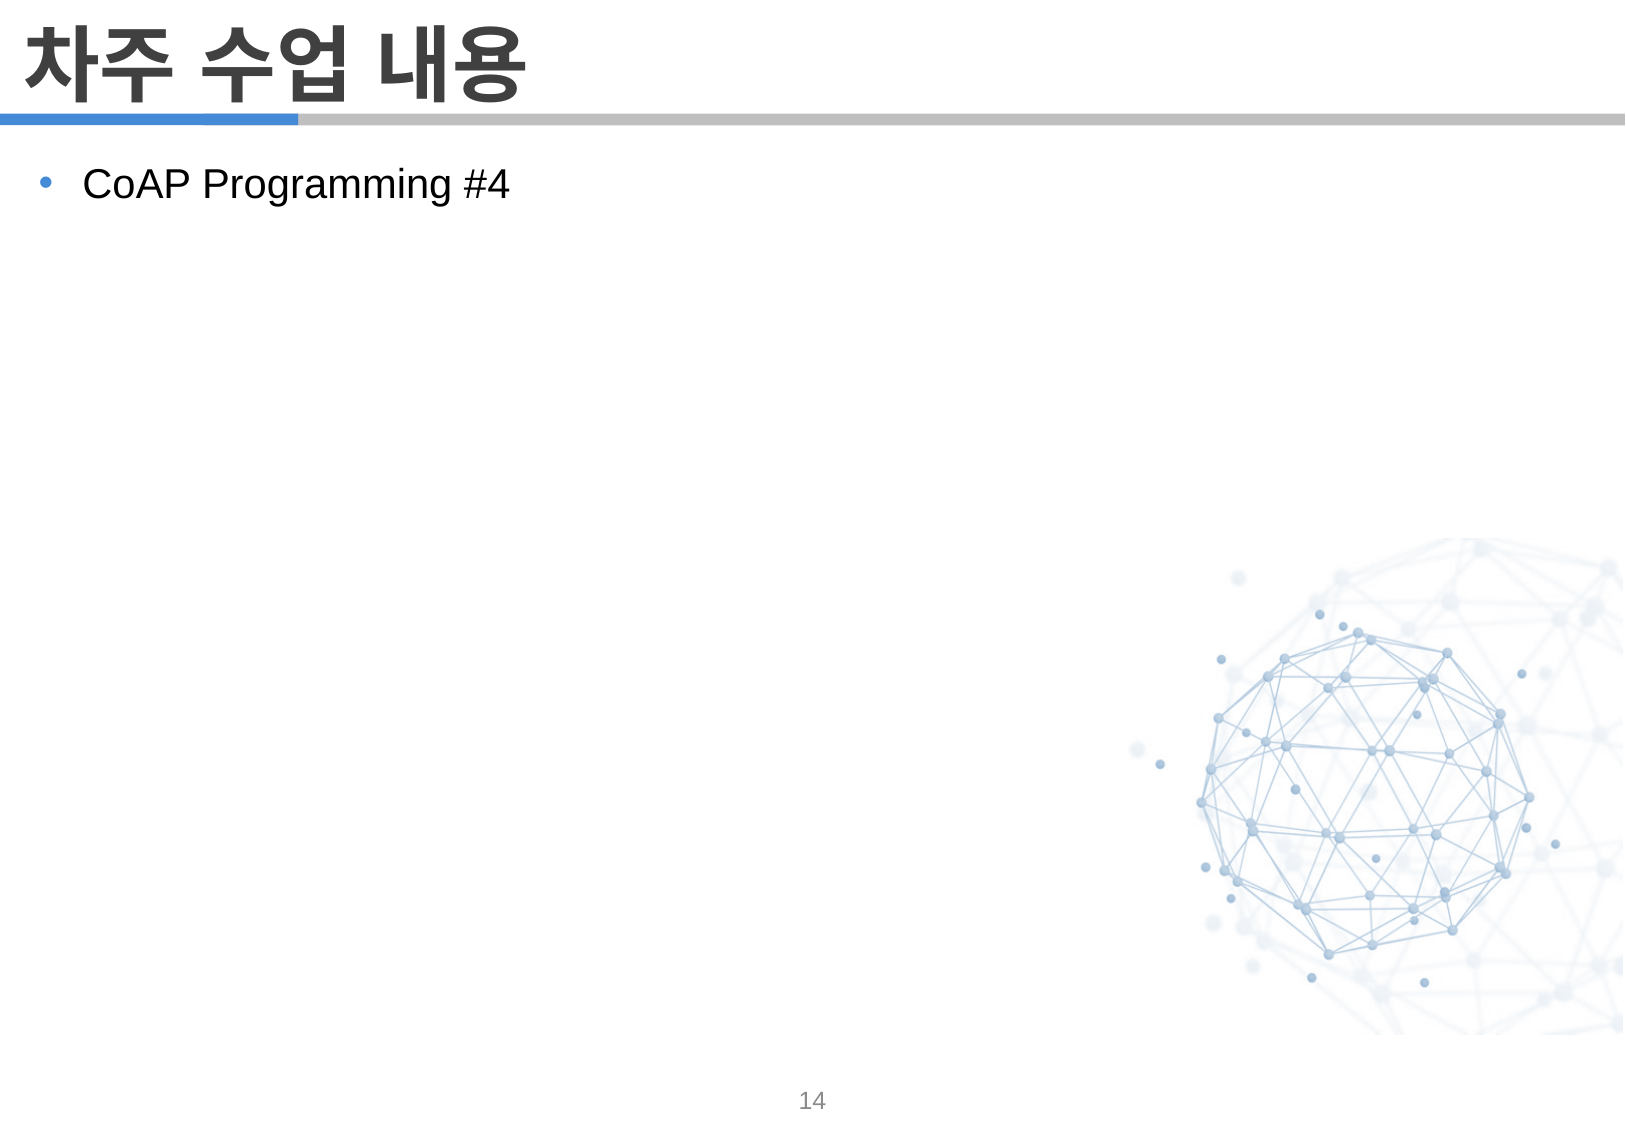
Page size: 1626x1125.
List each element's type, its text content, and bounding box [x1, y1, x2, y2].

list 차주 수업 내용 [23, 23, 1096, 115]
list CoAP Programming #4 [23, 149, 1604, 1102]
slide_number 14 [629, 1069, 996, 1125]
